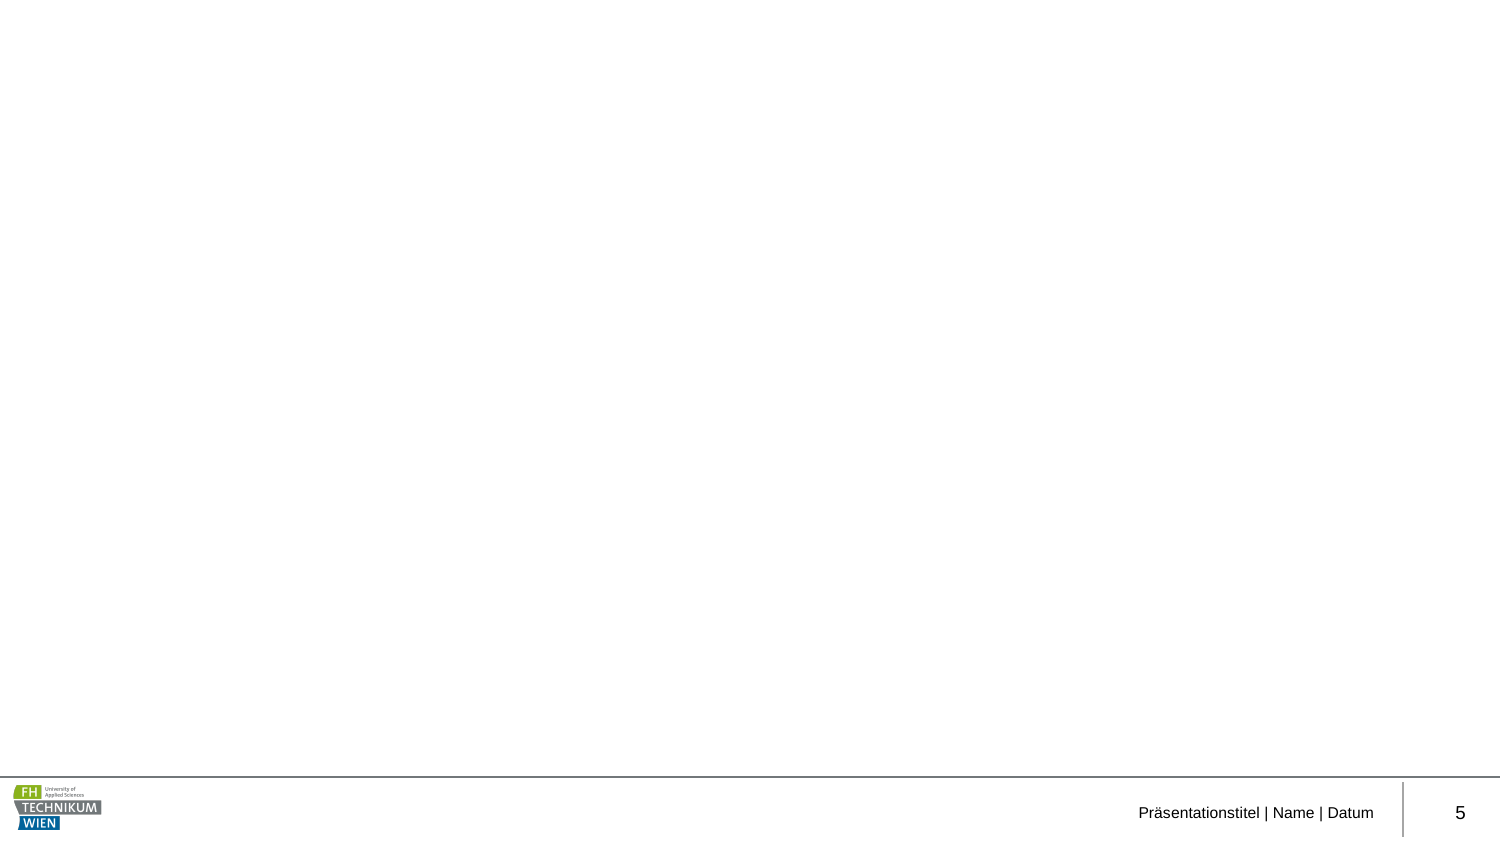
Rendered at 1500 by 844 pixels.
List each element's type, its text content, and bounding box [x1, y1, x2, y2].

footer Präsentationstitel | Name | Datum [458, 789, 1389, 835]
slide_number 5 [1401, 789, 1481, 835]
picture [0, 771, 115, 844]
